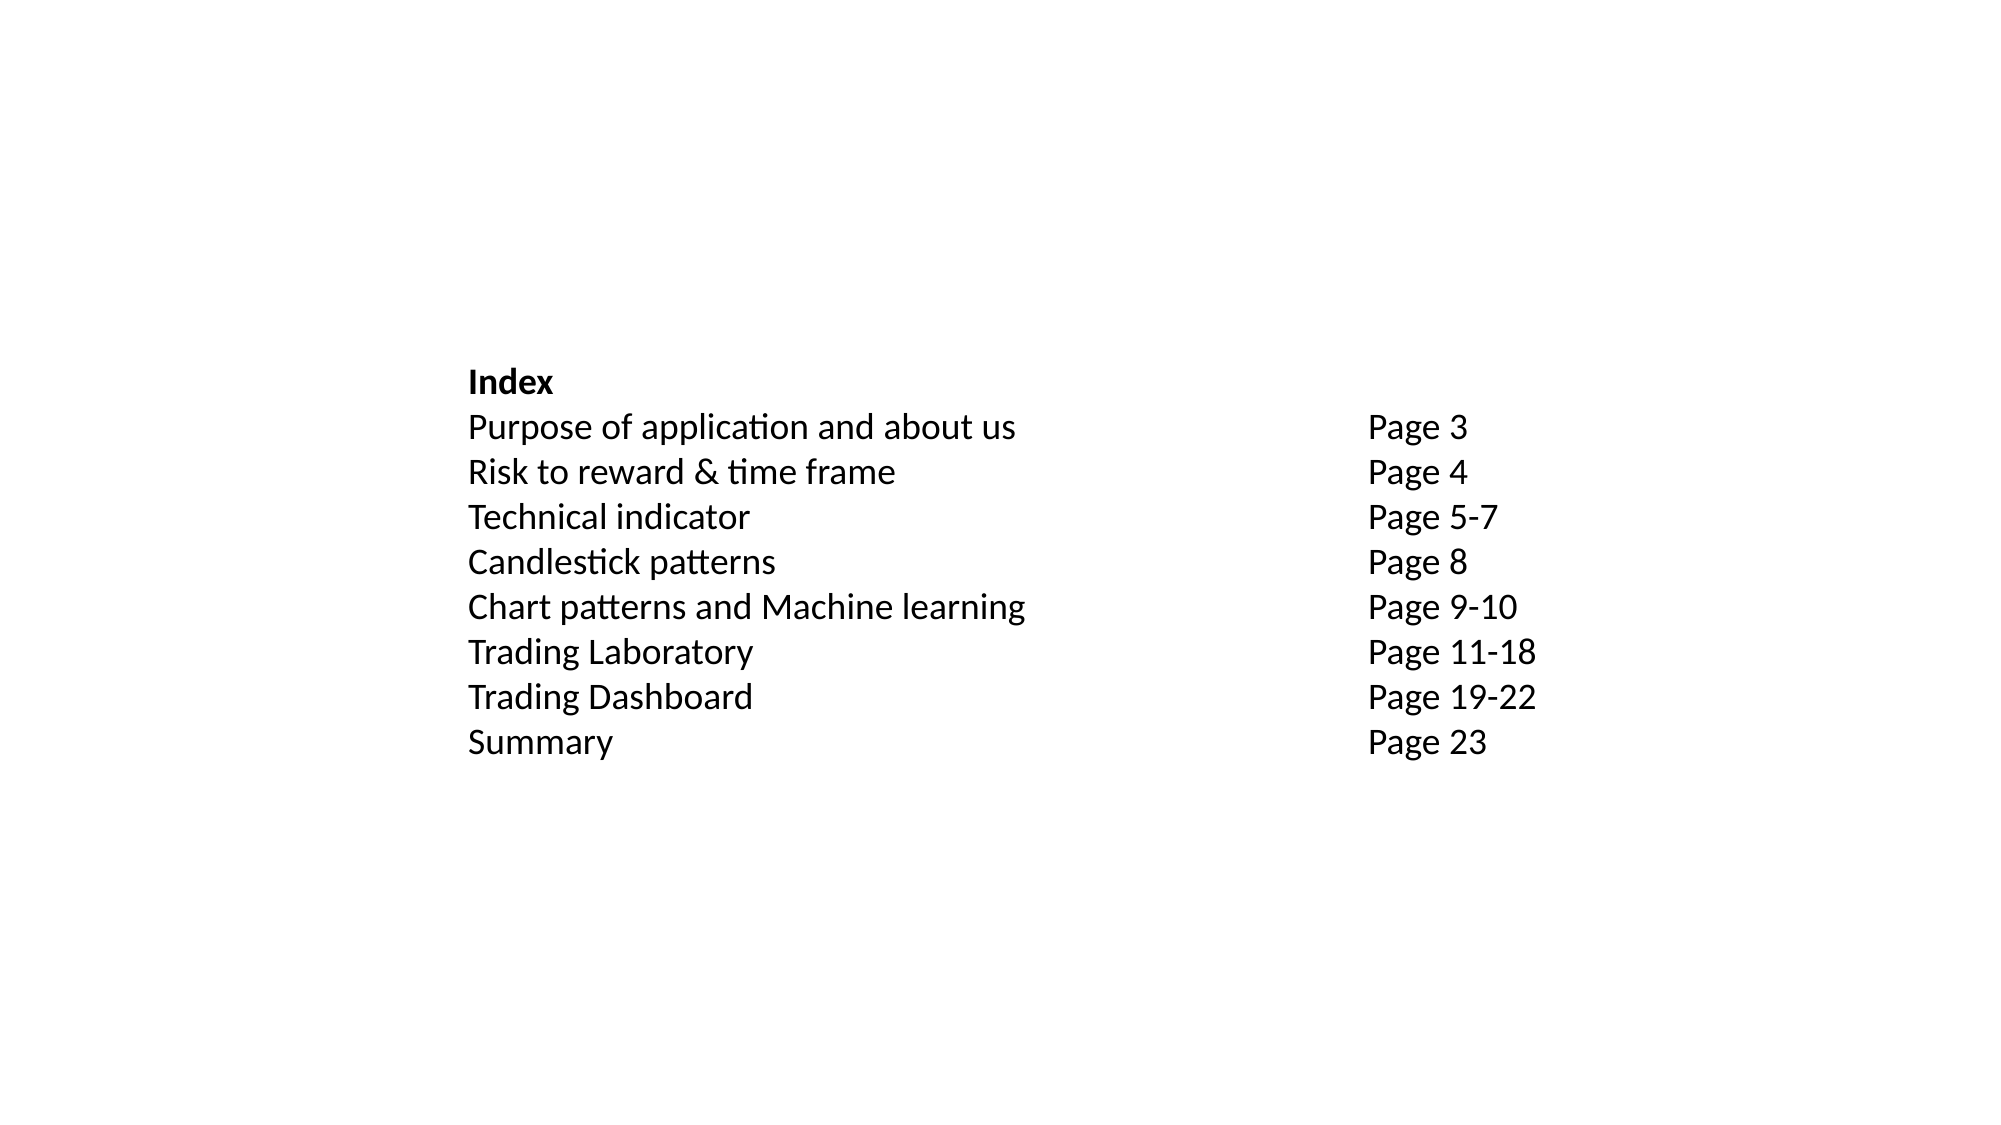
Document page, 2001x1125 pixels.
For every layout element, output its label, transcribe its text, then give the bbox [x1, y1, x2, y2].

text_box Index Purpose of application and about us Page 3 Risk to reward & time frame Page 4 Technical indicator Page 5-7 Candlestick patterns Page 8 Chart patterns and Machine learning Page 9-10 Trading Laboratory Page 11-18 Trading Dashboard Page 19-22 Summary Page 23 [453, 349, 1552, 904]
